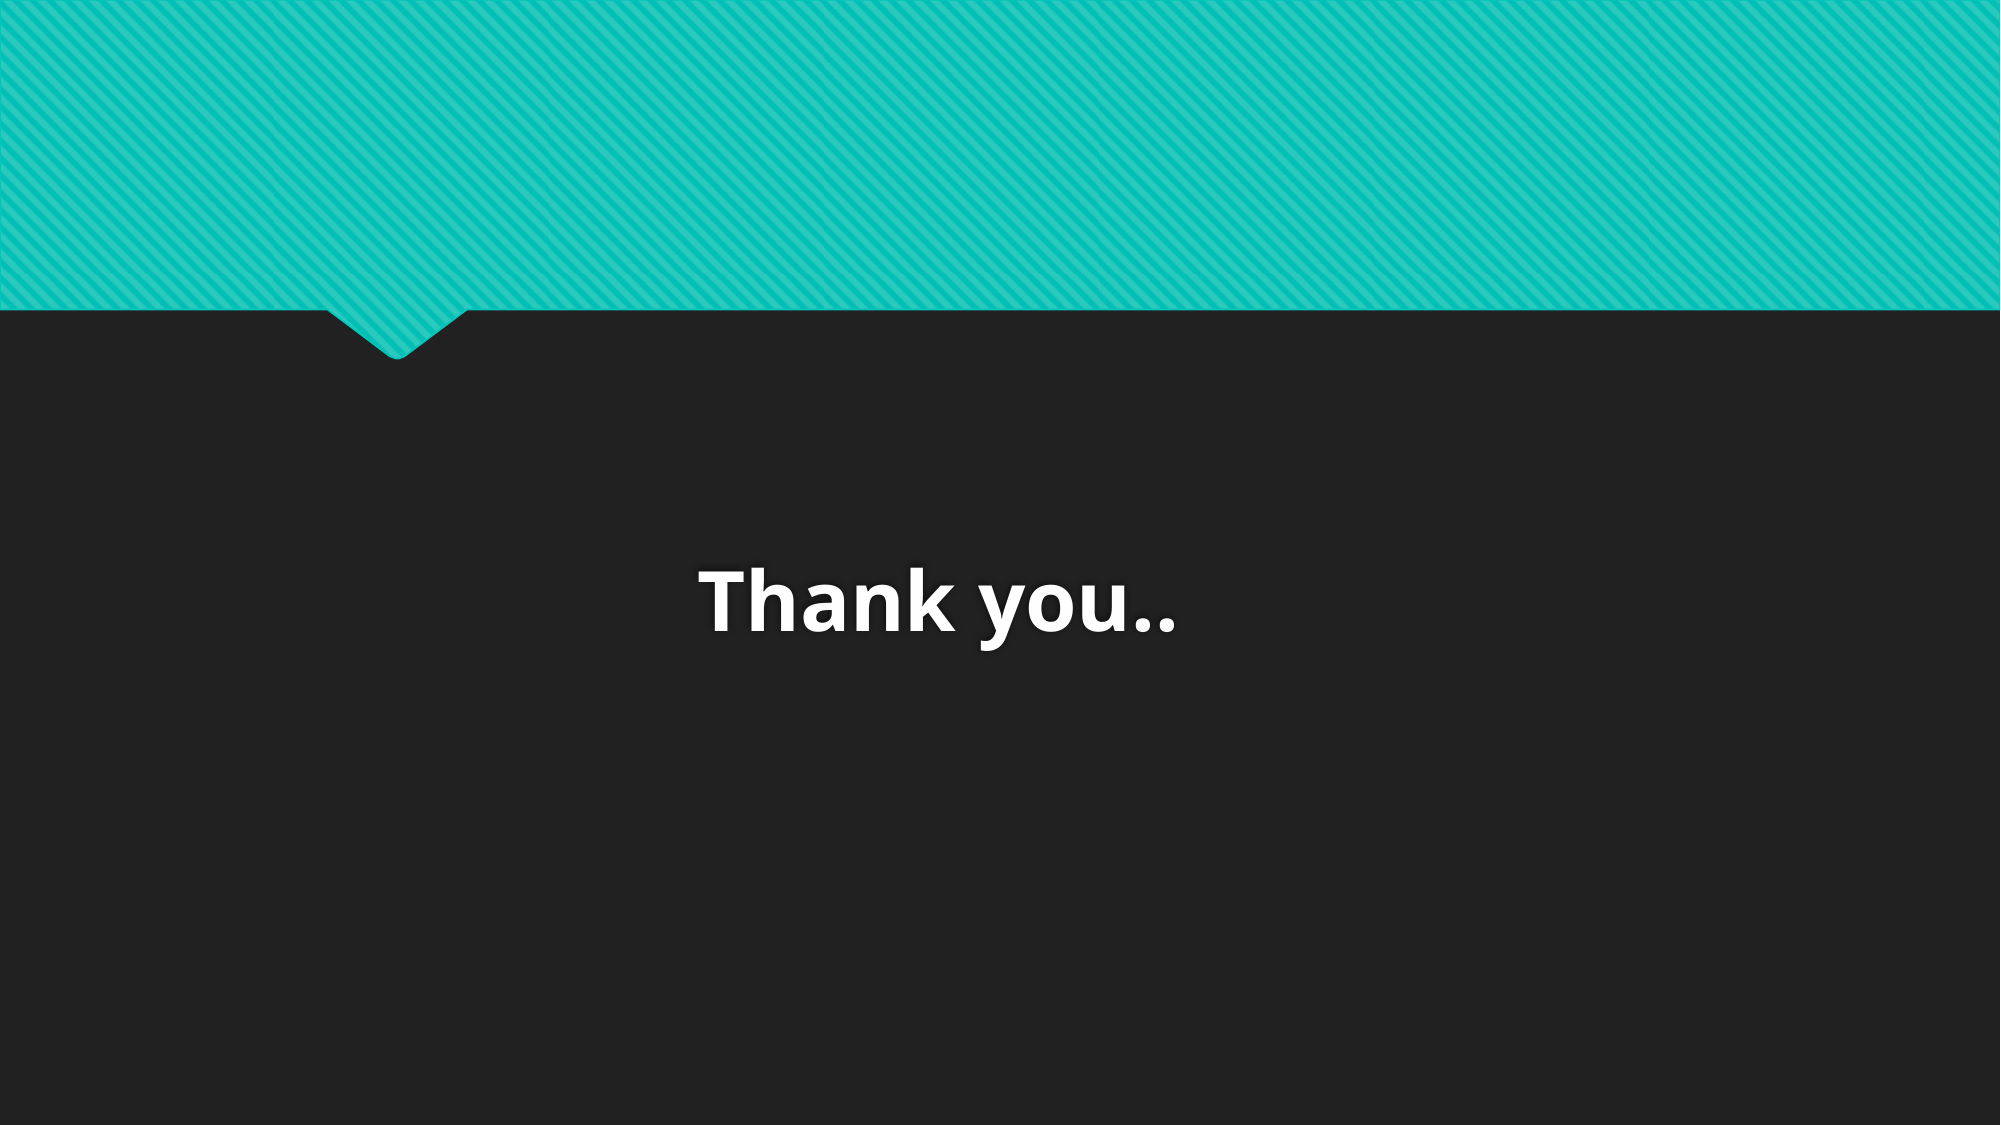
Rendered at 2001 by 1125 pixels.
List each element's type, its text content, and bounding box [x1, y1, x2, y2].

title Thank you.. [682, 495, 1202, 656]
